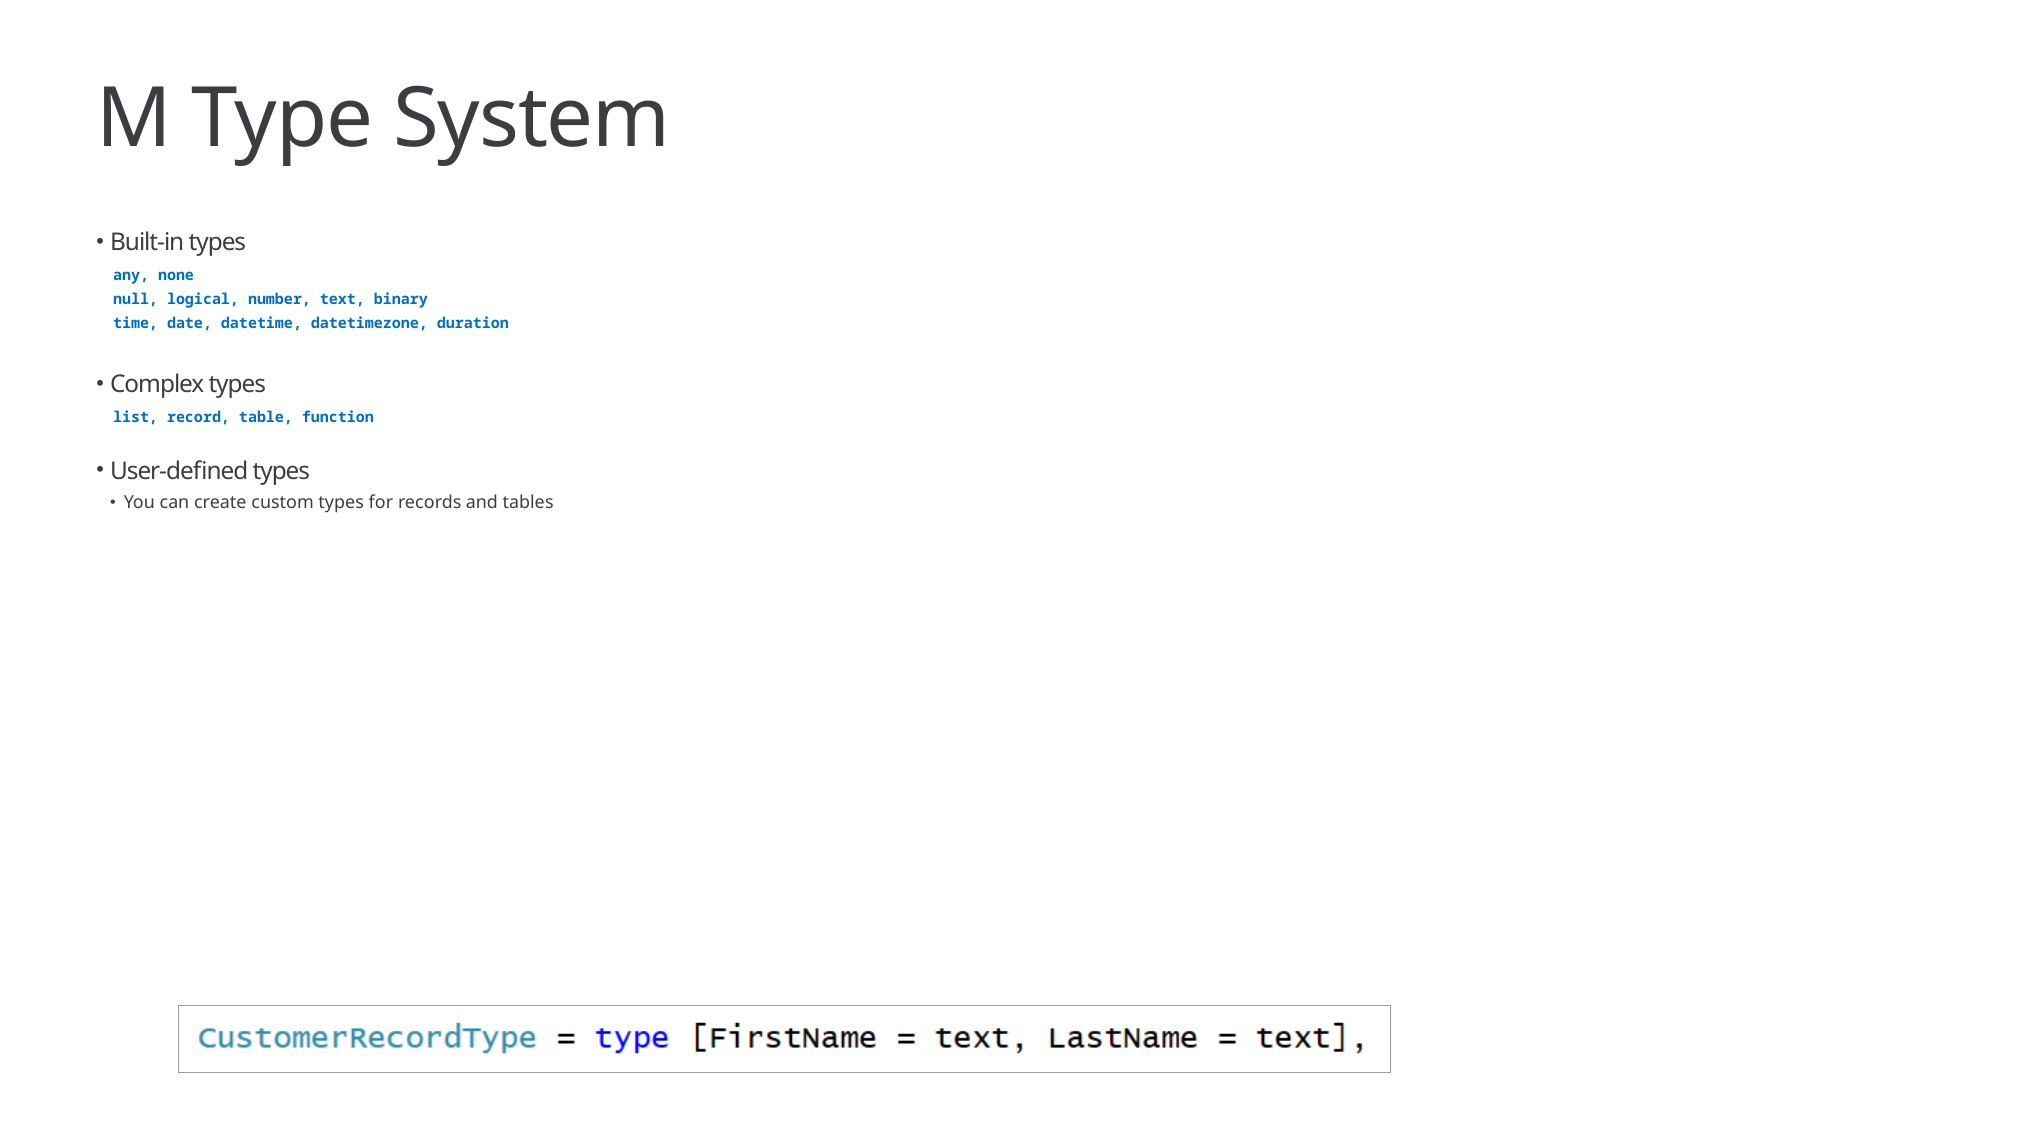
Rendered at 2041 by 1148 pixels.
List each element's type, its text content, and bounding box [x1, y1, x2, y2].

picture [178, 1004, 1392, 1073]
list Built-in types any, none null, logical, number, text, binary time, date, datetime, datetimezone, duration Complex types list, record, table, function User-defined types You can create custom types for records and tables [96, 226, 1941, 513]
title M Type System [96, 75, 1941, 166]
